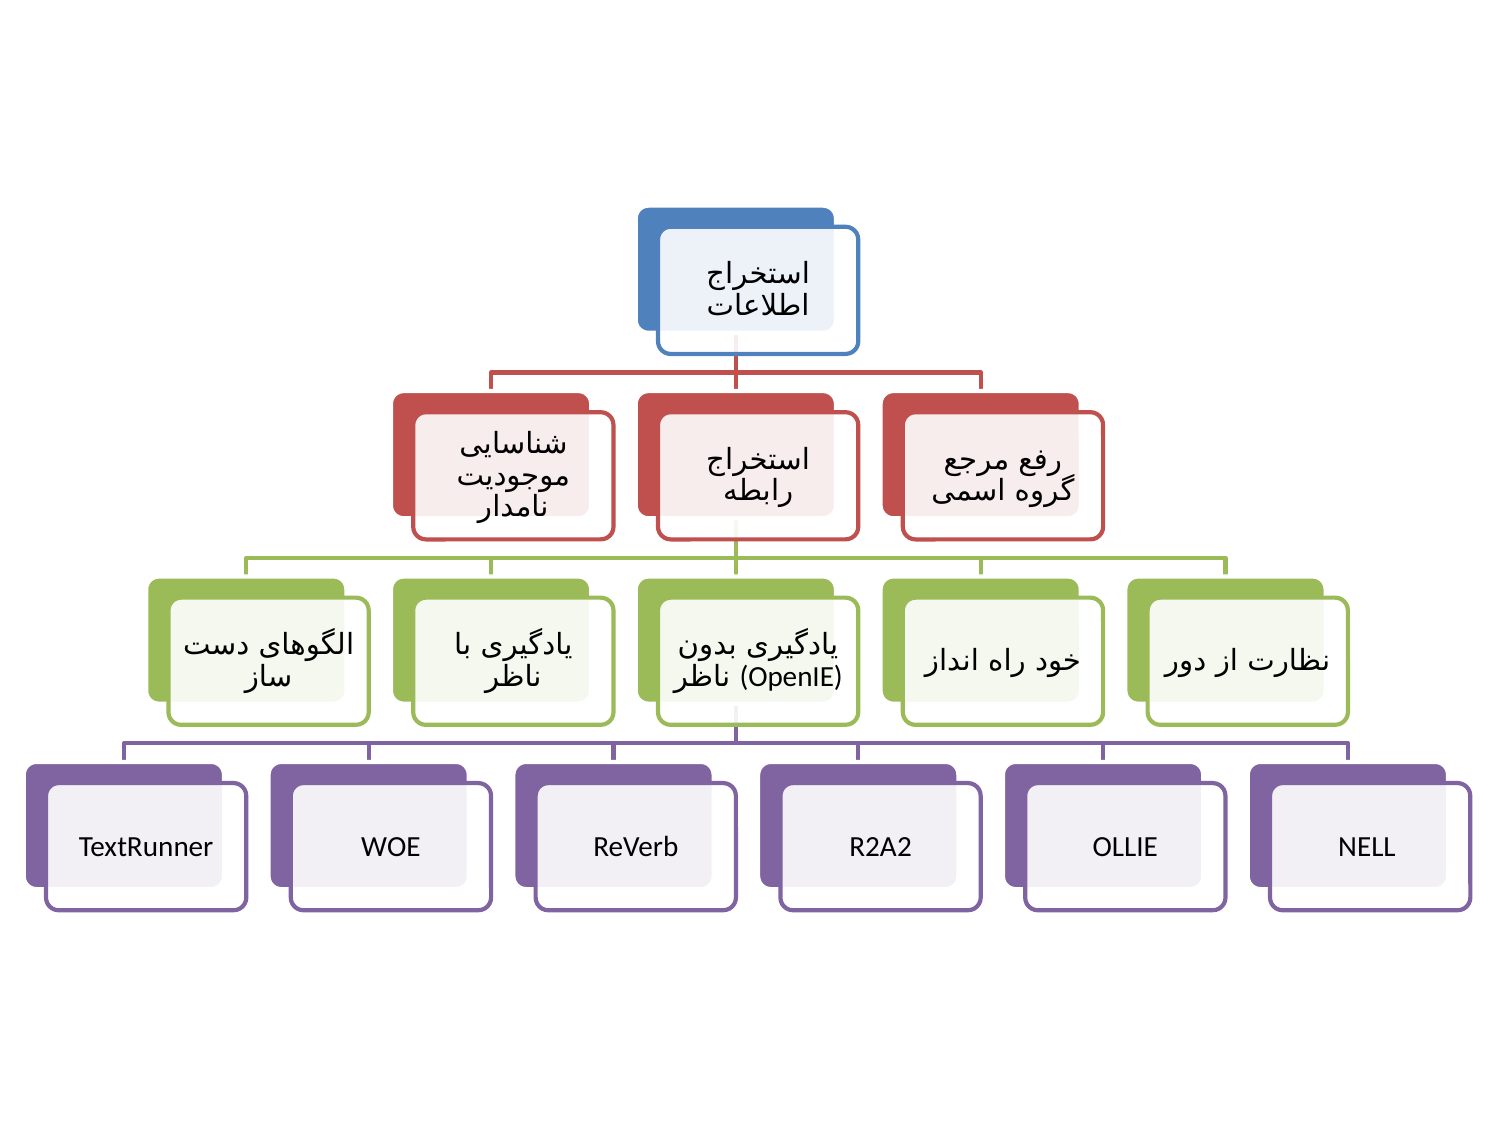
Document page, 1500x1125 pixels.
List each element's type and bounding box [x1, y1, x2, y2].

text_box [23, 30, 1471, 1086]
